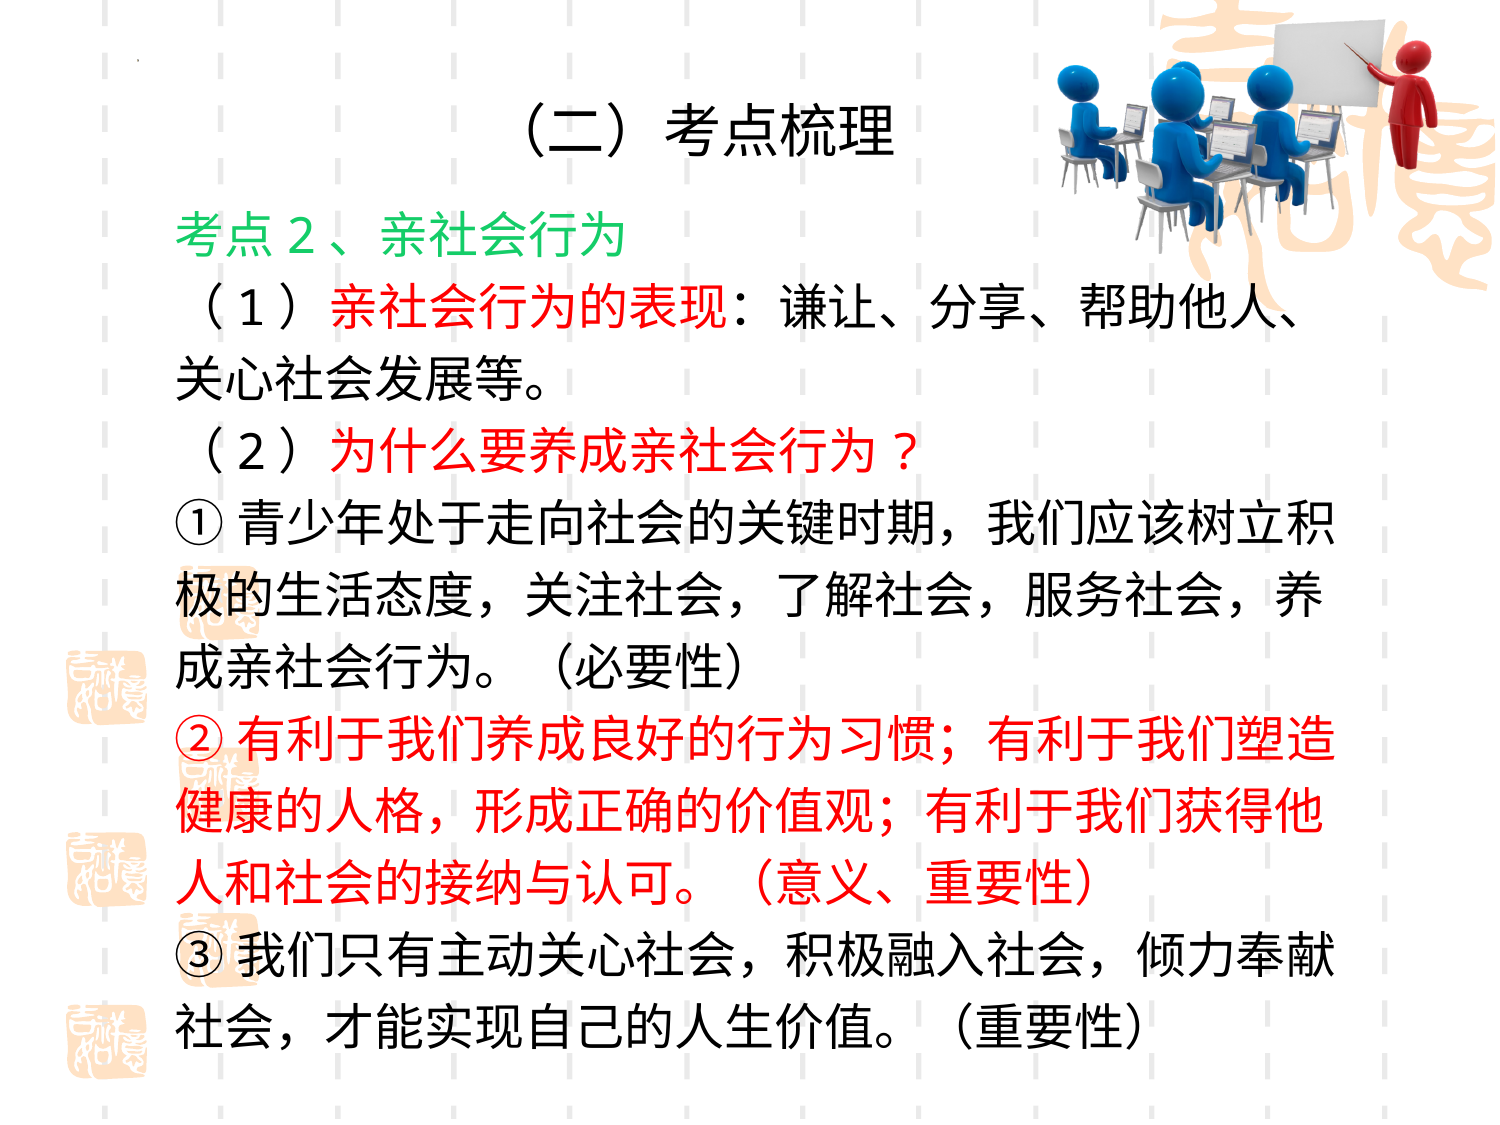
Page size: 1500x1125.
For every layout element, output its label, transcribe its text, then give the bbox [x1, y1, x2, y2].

text_box 考点2、亲社会行为 （1）亲社会行为的表现：谦让、分享、帮助他人、关心社会发展等。 （2）为什么要养成亲社会行为? ①青少年处于走向社会的关键时期，我们应该树立积极的生活态度，关注社会，了解社会，服务社会，养成亲社会行为。（必要性） ②有利于我们养成良好的行为习惯；有利于我们塑造健康的人格，形成正确的价值观；有利于我们获得他人和社会的接纳与认可。（意义、重要性） ③我们只有主动关心社会，积极融入社会，倾力奉献社会，才能实现自己的人生价值。（重要性） [159, 184, 1366, 1063]
text_box （二）考点梳理 [112, 54, 1051, 205]
picture [1056, 18, 1451, 254]
